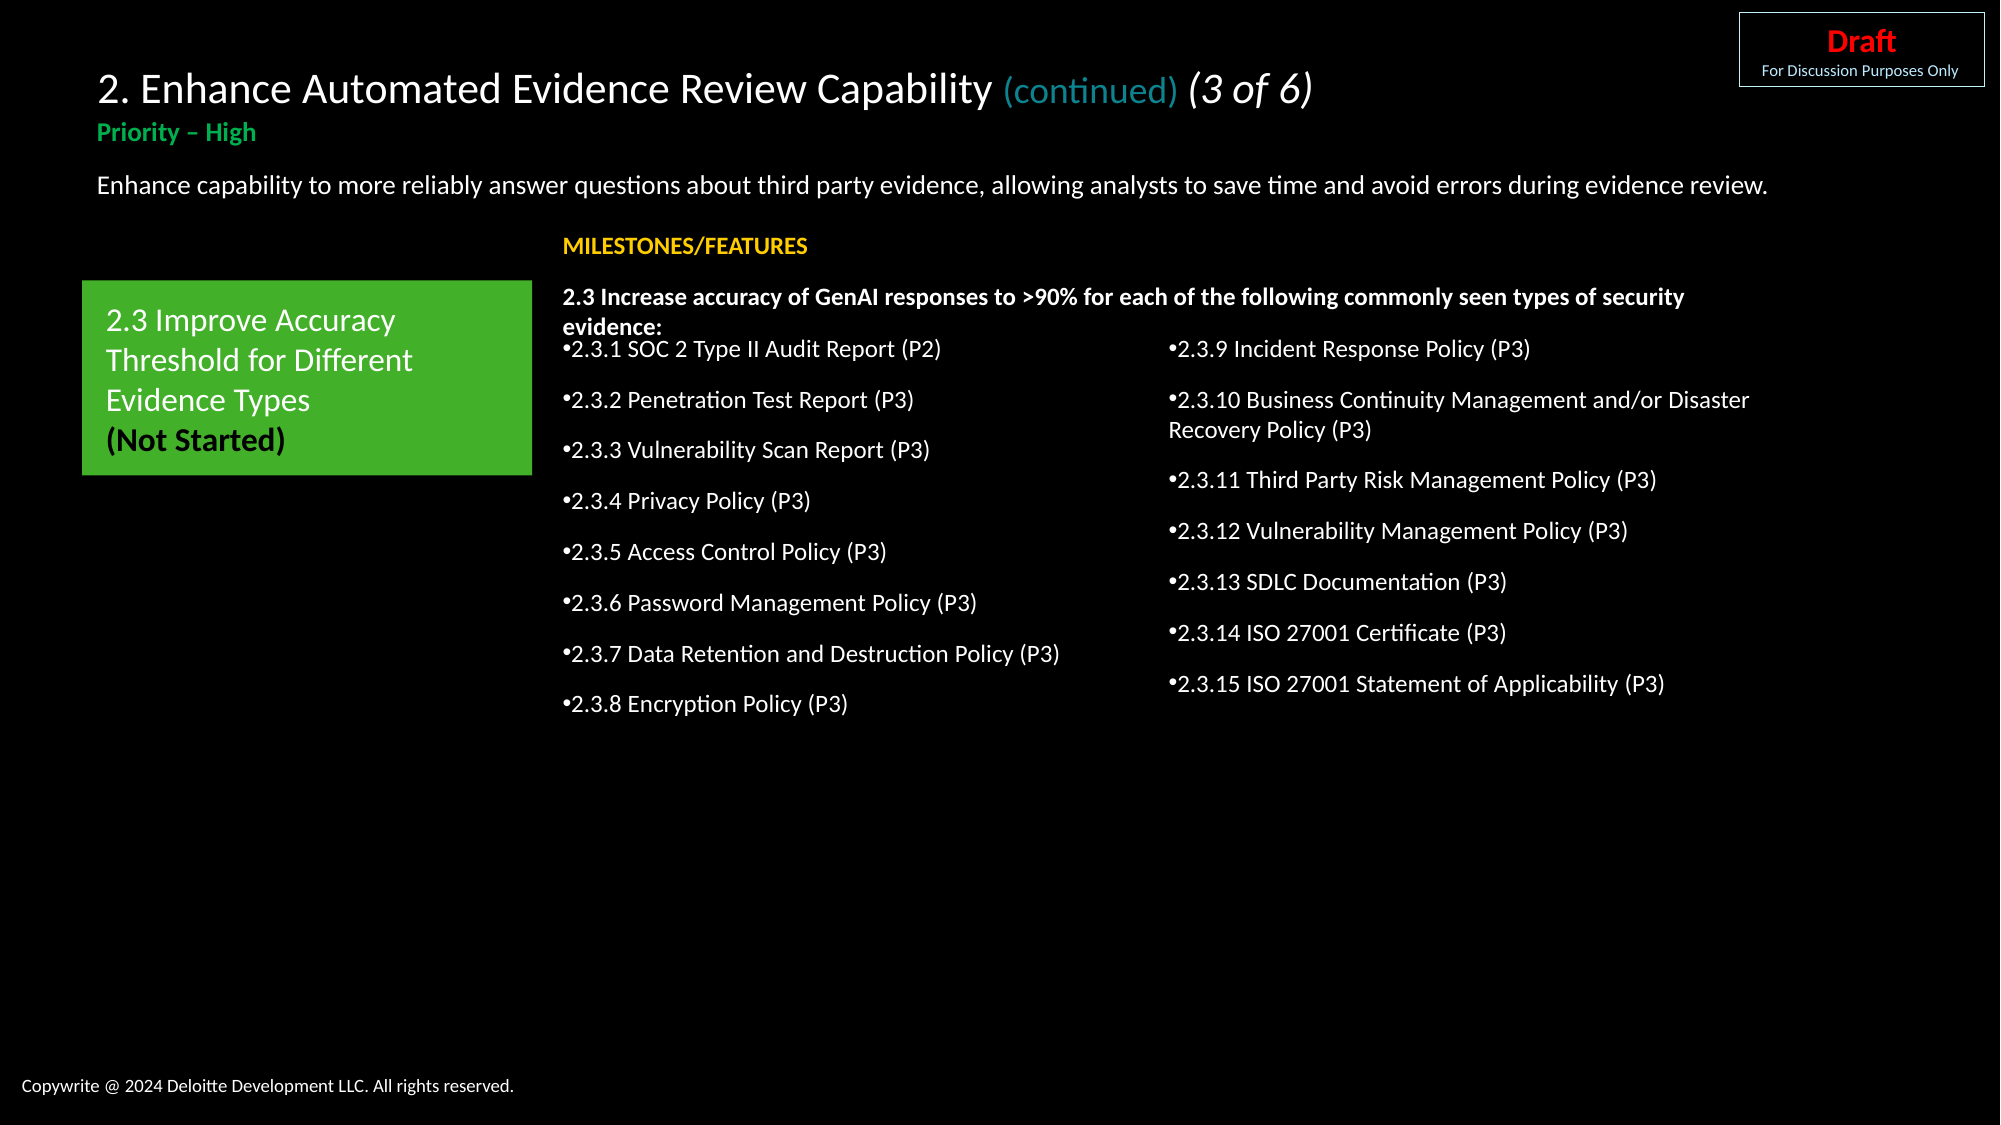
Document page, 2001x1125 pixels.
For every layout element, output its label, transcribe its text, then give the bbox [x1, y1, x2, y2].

text_box Copywrite @ 2024 Deloitte Development LLC. All rights reserved. [21, 1073, 722, 1097]
text_box 2.3 Improve Accuracy Threshold for Different Evidence Types (Not Started) [80, 278, 534, 478]
text_box 2.3.1 SOC 2 Type II Audit Report (P2) 2.3.2 Penetration Test Report (P3) 2.3.3 Vulnerability Scan Report (P3) 2.3.4 Privacy Policy (P3) 2.3.5 Access Control Policy (P3) 2.3.6 Password Management Policy (P3) 2.3.7 Data Retention and Destruction Policy (P3) 2.3.8 Encryption Policy (P3) 2.3.9 Incident Response Policy (P3) 2.3.10 Business Continuity Management and/or Disaster Recovery Policy (P3) 2.3.11 Third Party Risk Management Policy (P3) 2.3.12 Vulnerability Management Policy (P3) 2.3.13 SDLC Documentation (P3) 2.3.14 ISO 27001 Certificate (P3) 2.3.15 ISO 27001 Statement of Applicability (P3) [562, 332, 1775, 887]
text_box 2. Enhance Automated Evidence Review Capability (continued) (3 of 6) [82, 52, 1918, 107]
text_box Priority – High Enhance capability to more reliably answer questions about third party evidence, allowing analysts to save time and avoid errors during evidence review. [82, 107, 1918, 204]
text_box 2.3 Increase accuracy of GenAI responses to >90% for each of the following commonly seen types of security evidence: [562, 280, 1749, 316]
text_box MILESTONES/FEATURES [562, 229, 837, 272]
text_box Draft For Discussion Purposes Only [1739, 12, 1985, 87]
